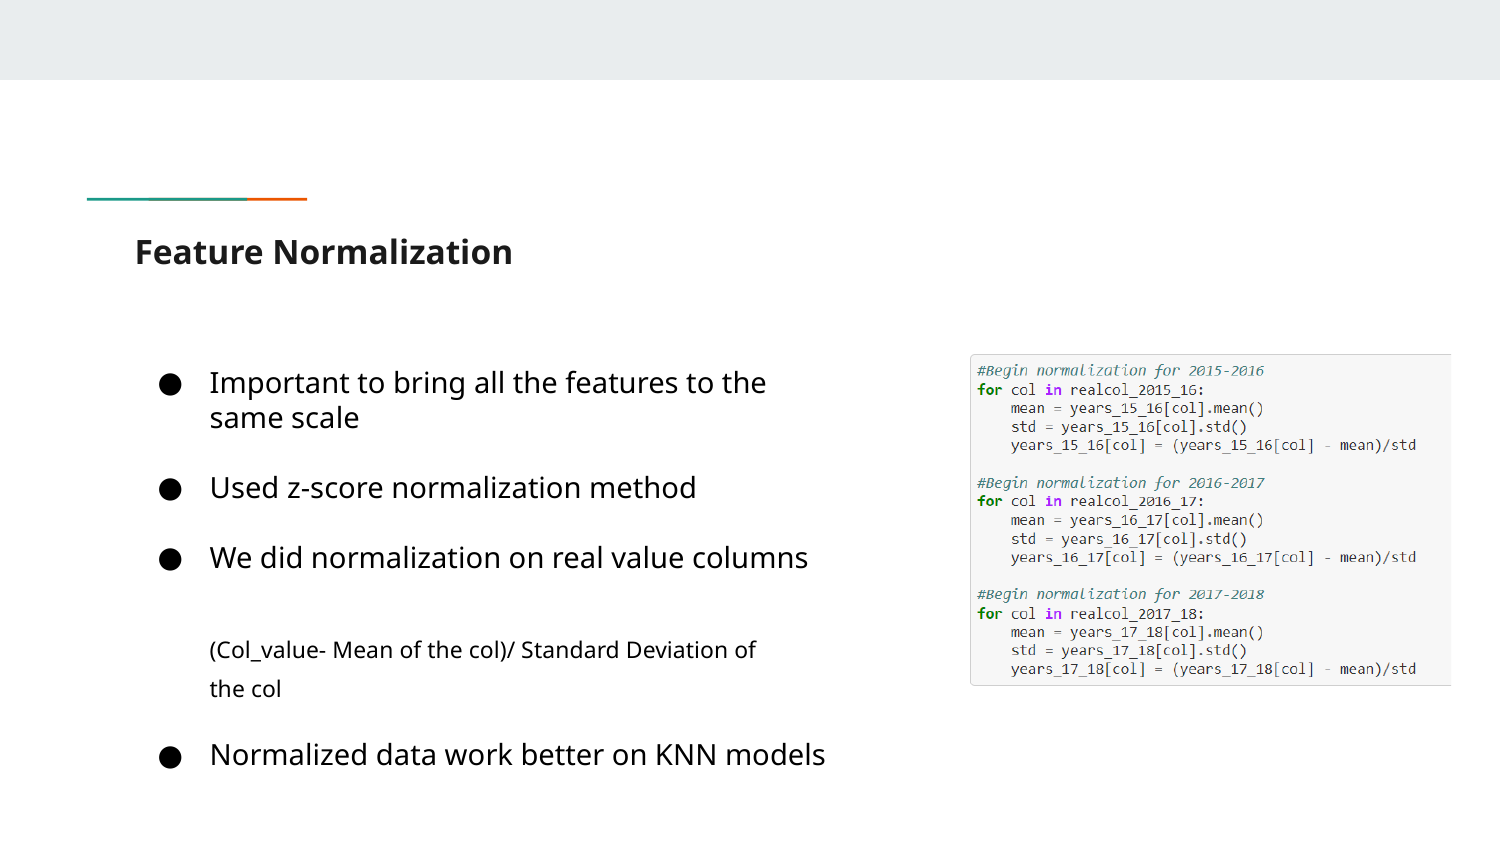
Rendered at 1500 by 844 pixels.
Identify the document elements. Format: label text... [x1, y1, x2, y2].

picture [968, 349, 1452, 690]
title Feature Normalization [119, 216, 1314, 287]
text_box Important to bring all the features to the same scale Used z-score normalization method We did normalization on real value columns (Col_value- Mean of the col)/ Standard Deviation of the col Normalized data work better on KNN models [119, 349, 854, 787]
